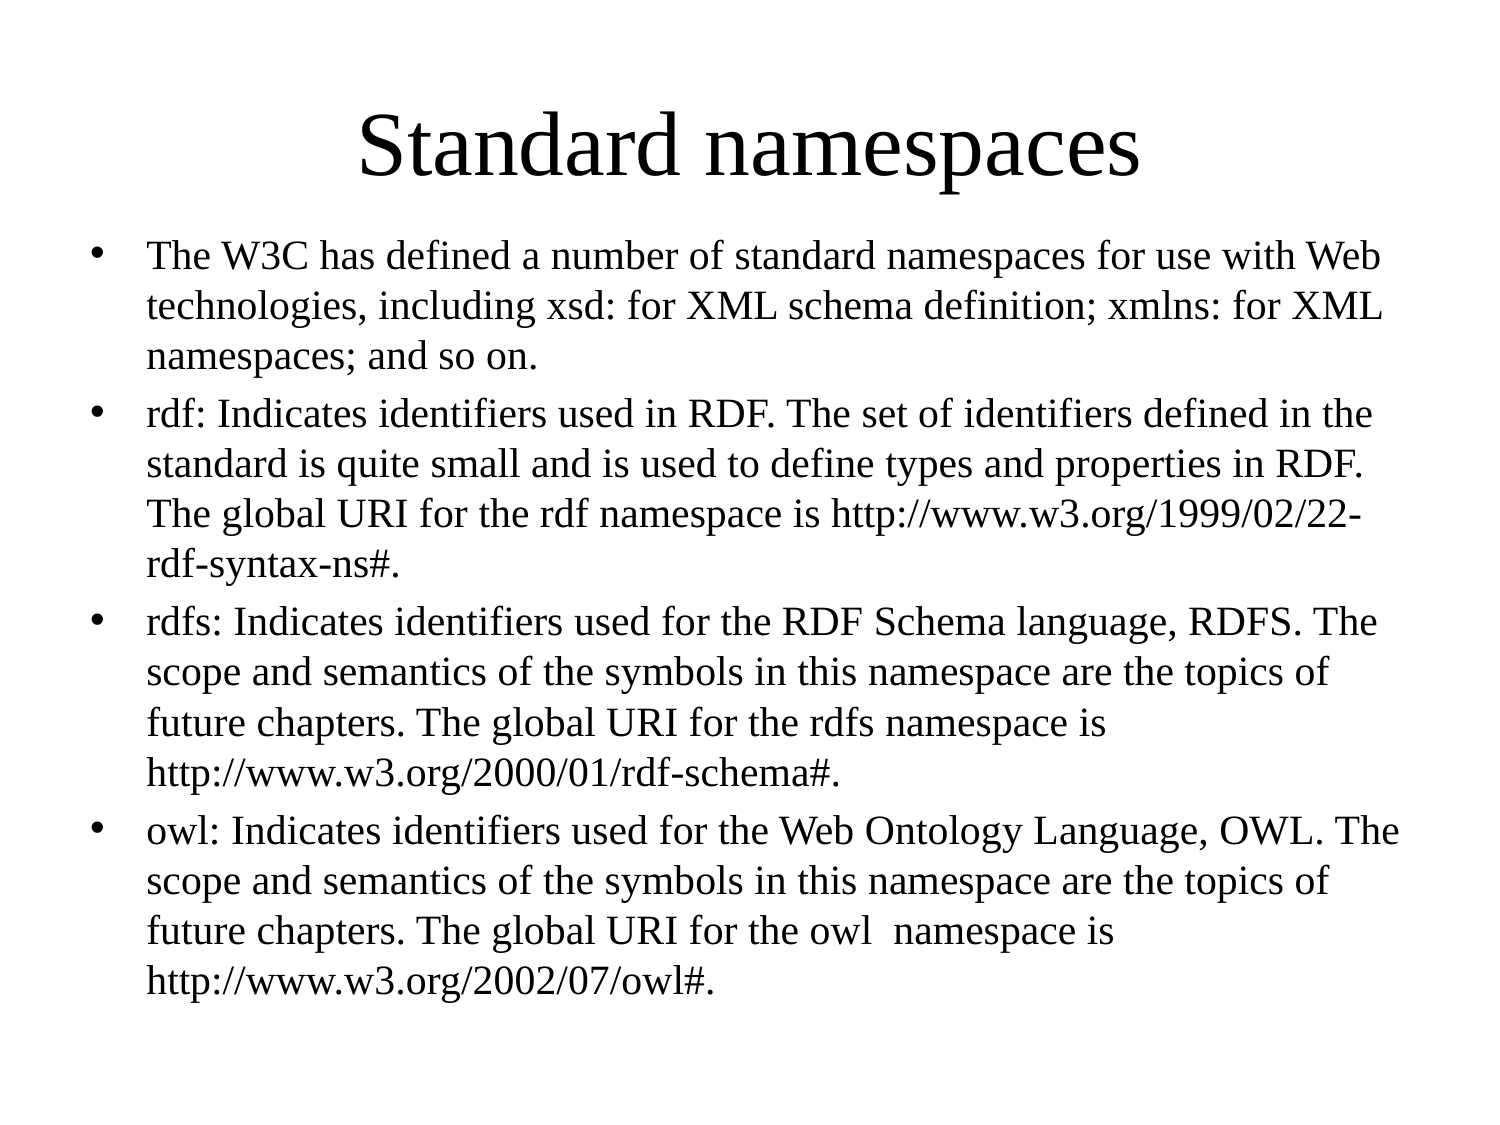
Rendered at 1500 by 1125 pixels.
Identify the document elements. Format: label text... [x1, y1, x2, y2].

title Standard namespaces [75, 45, 1425, 219]
list The W3C has defined a number of standard namespaces for use with Web technologies, including xsd: for XML schema definition; xmlns: for XML namespaces; and so on. rdf: Indicates identifiers used in RDF. The set of identifiers defined in the standard is quite small and is used to define types and properties in RDF. The global URI for the rdf namespace is http://www.w3.org/1999/02/22-rdf-syntax-ns#. rdfs: Indicates identifiers used for the RDF Schema language, RDFS. The scope and semantics of the symbols in this namespace are the topics of future chapters. The global URI for the rdfs namespace is http://www.w3.org/2000/01/rdf-schema#. owl: Indicates identifiers used for the Web Ontology Language, OWL. The scope and semantics of the symbols in this namespace are the topics of future chapters. The global URI for the owl namespace is http://www.w3.org/2002/07/owl#. [75, 219, 1425, 963]
